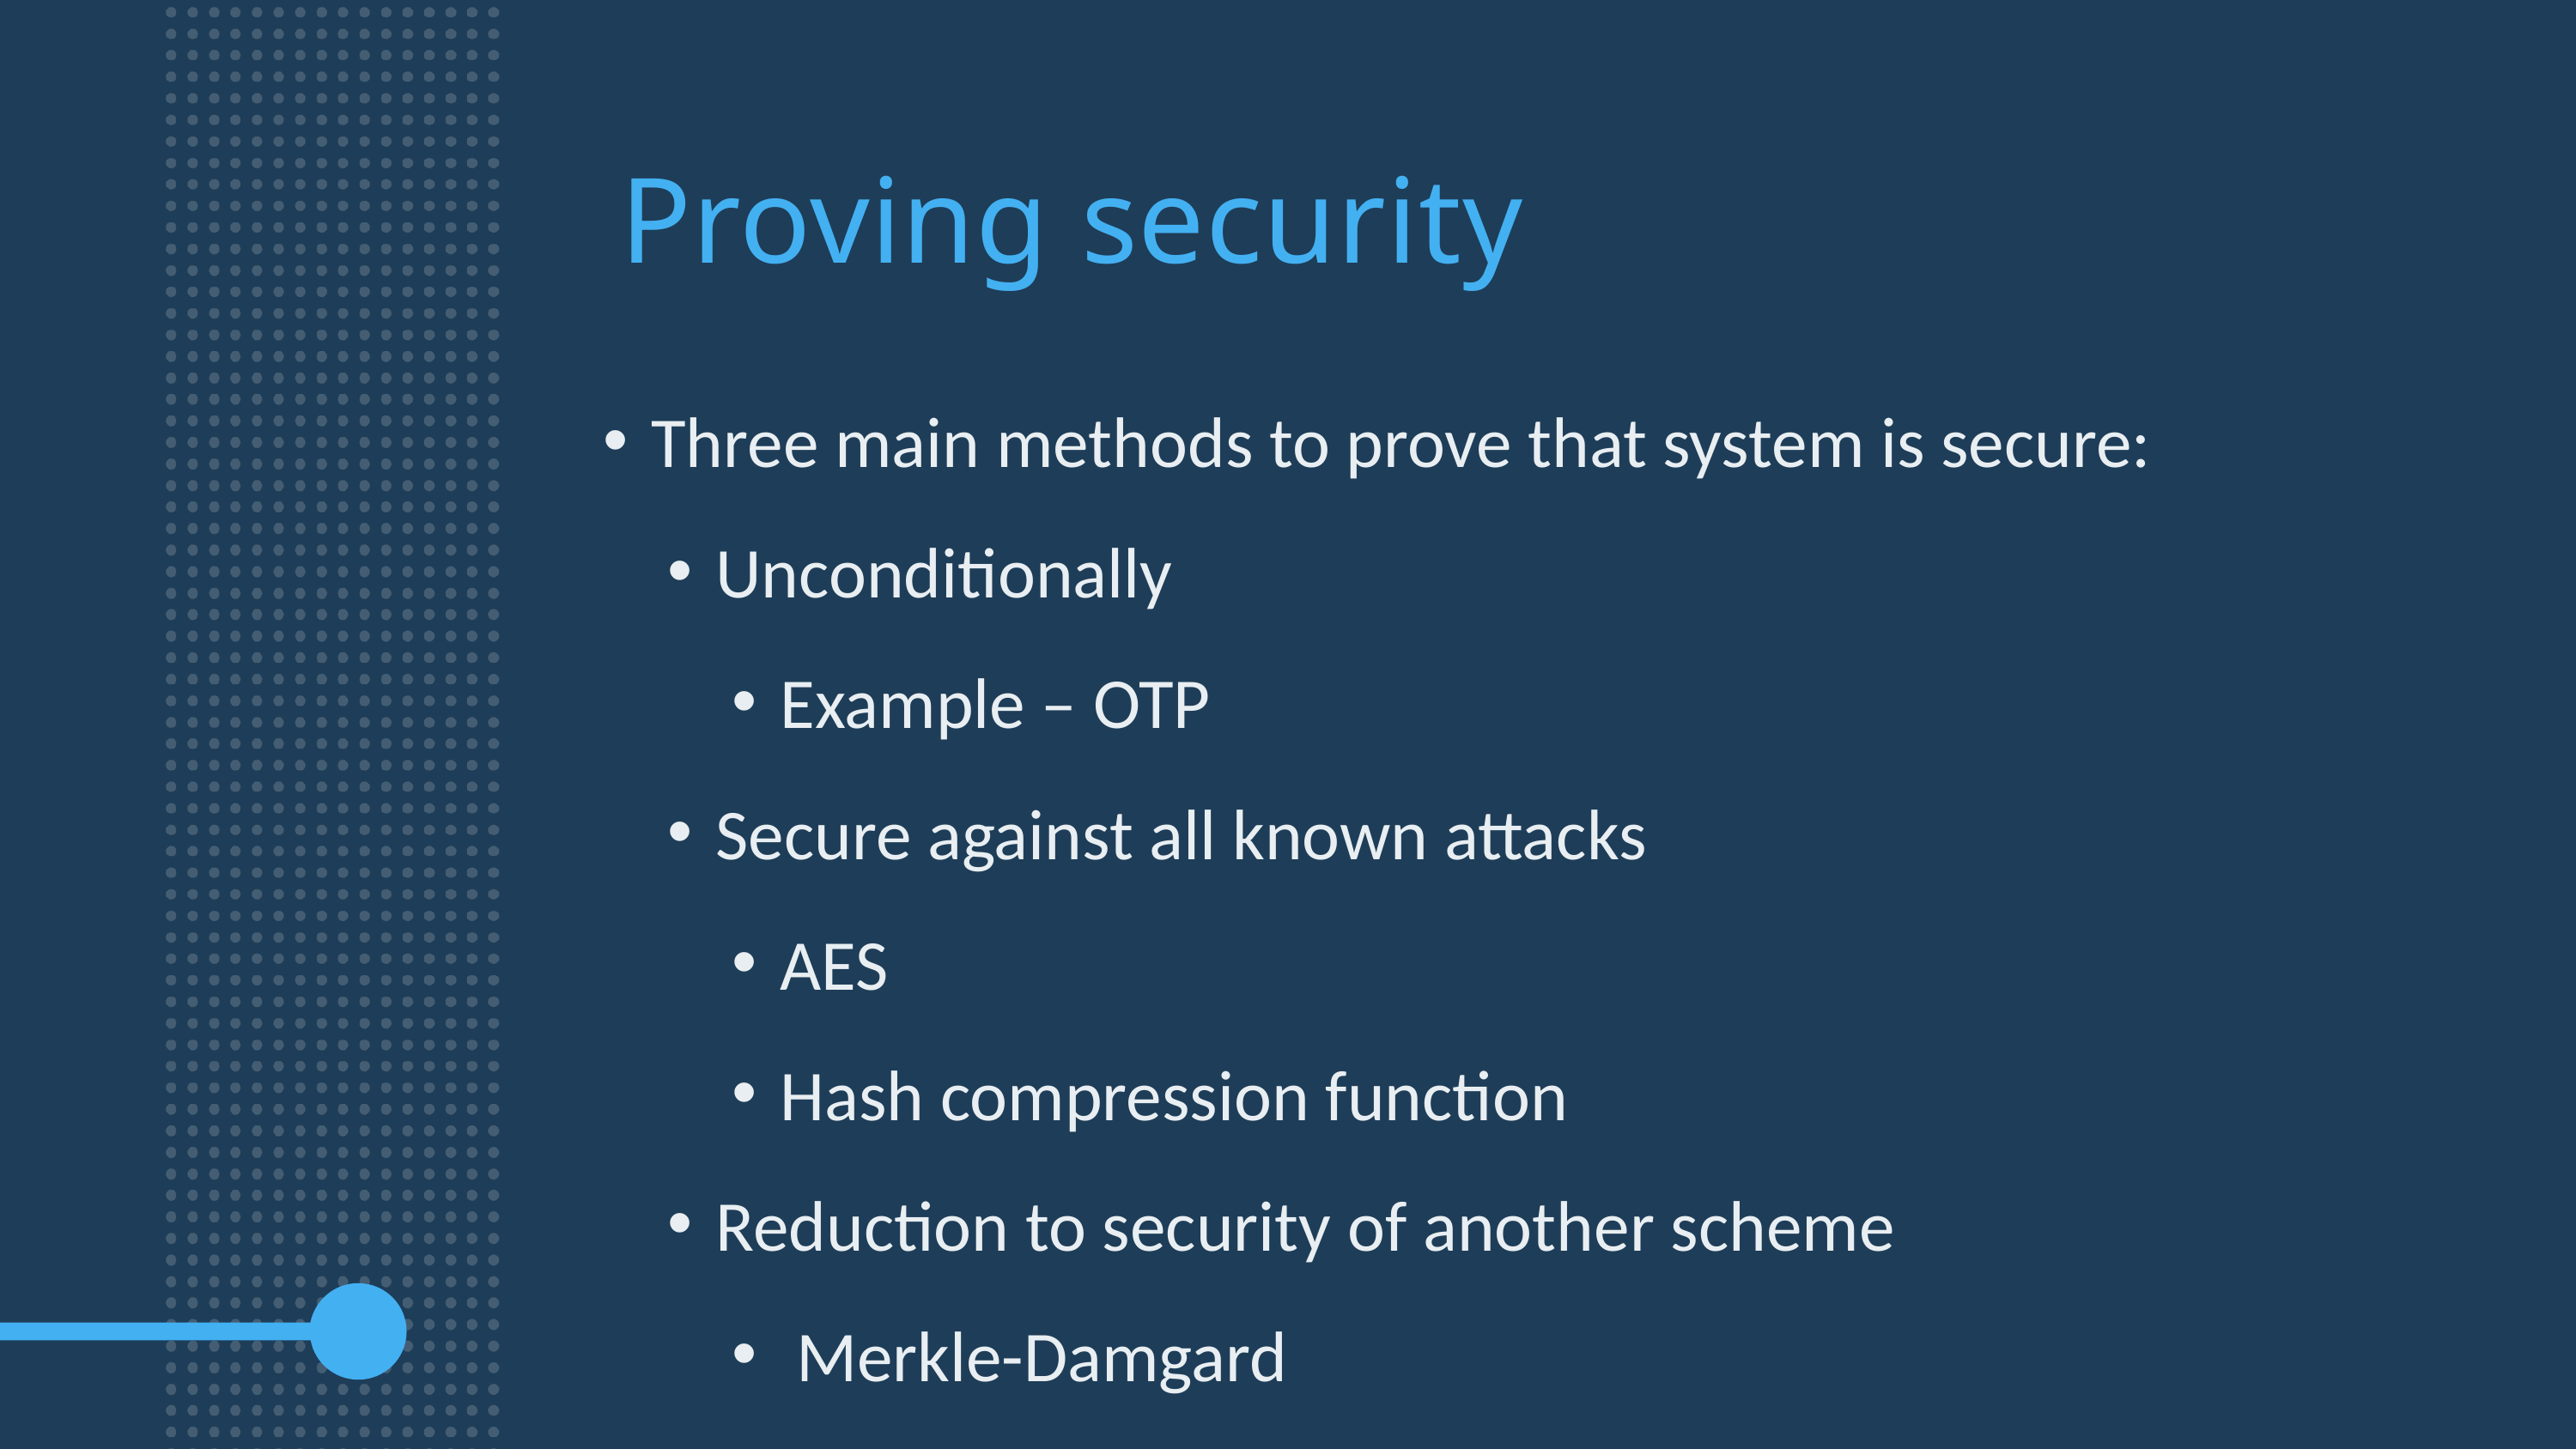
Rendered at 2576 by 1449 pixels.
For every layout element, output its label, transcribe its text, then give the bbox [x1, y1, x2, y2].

picture [161, 0, 507, 1449]
text_box Proving security [620, 137, 2271, 288]
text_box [0, 1271, 407, 1392]
text_box Three main methods to prove that system is secure: Unconditionally Example – OTP Secure against all known attacks AES Hash compression function Reduction to security of another scheme Merkle-Damgard [590, 359, 2404, 1403]
